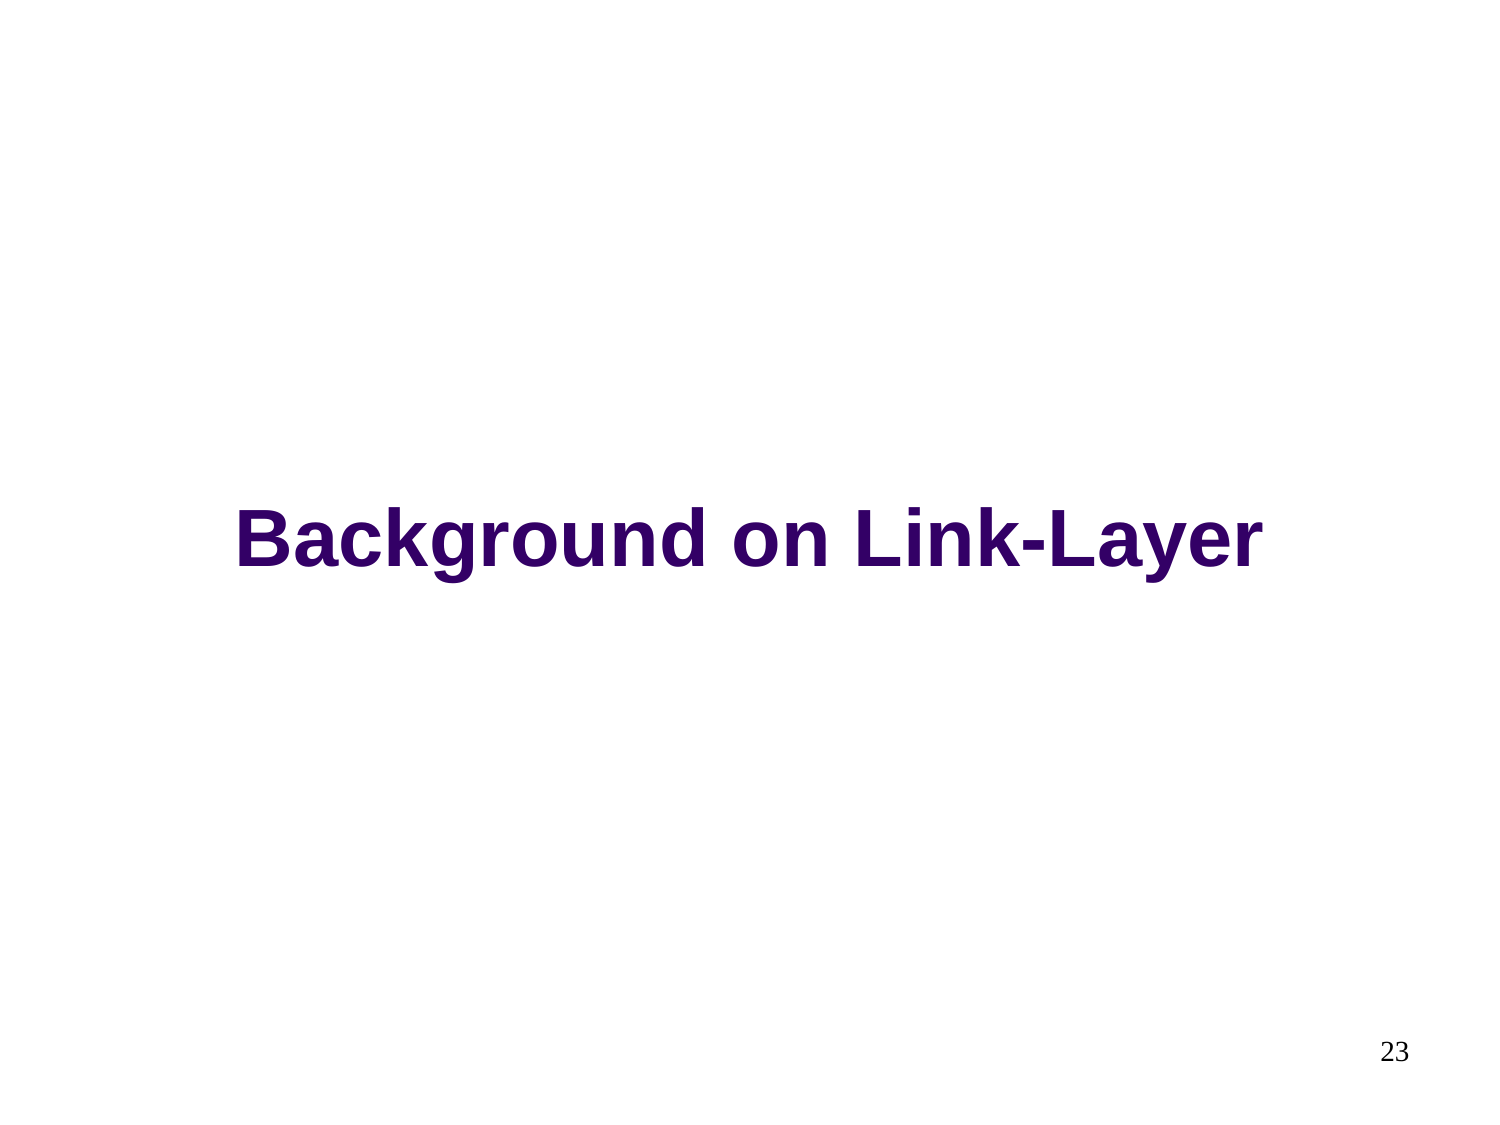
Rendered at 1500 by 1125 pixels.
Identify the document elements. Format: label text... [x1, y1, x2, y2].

title Background on Link-Layer [112, 349, 1388, 591]
slide_number 23 [1074, 1024, 1426, 1101]
